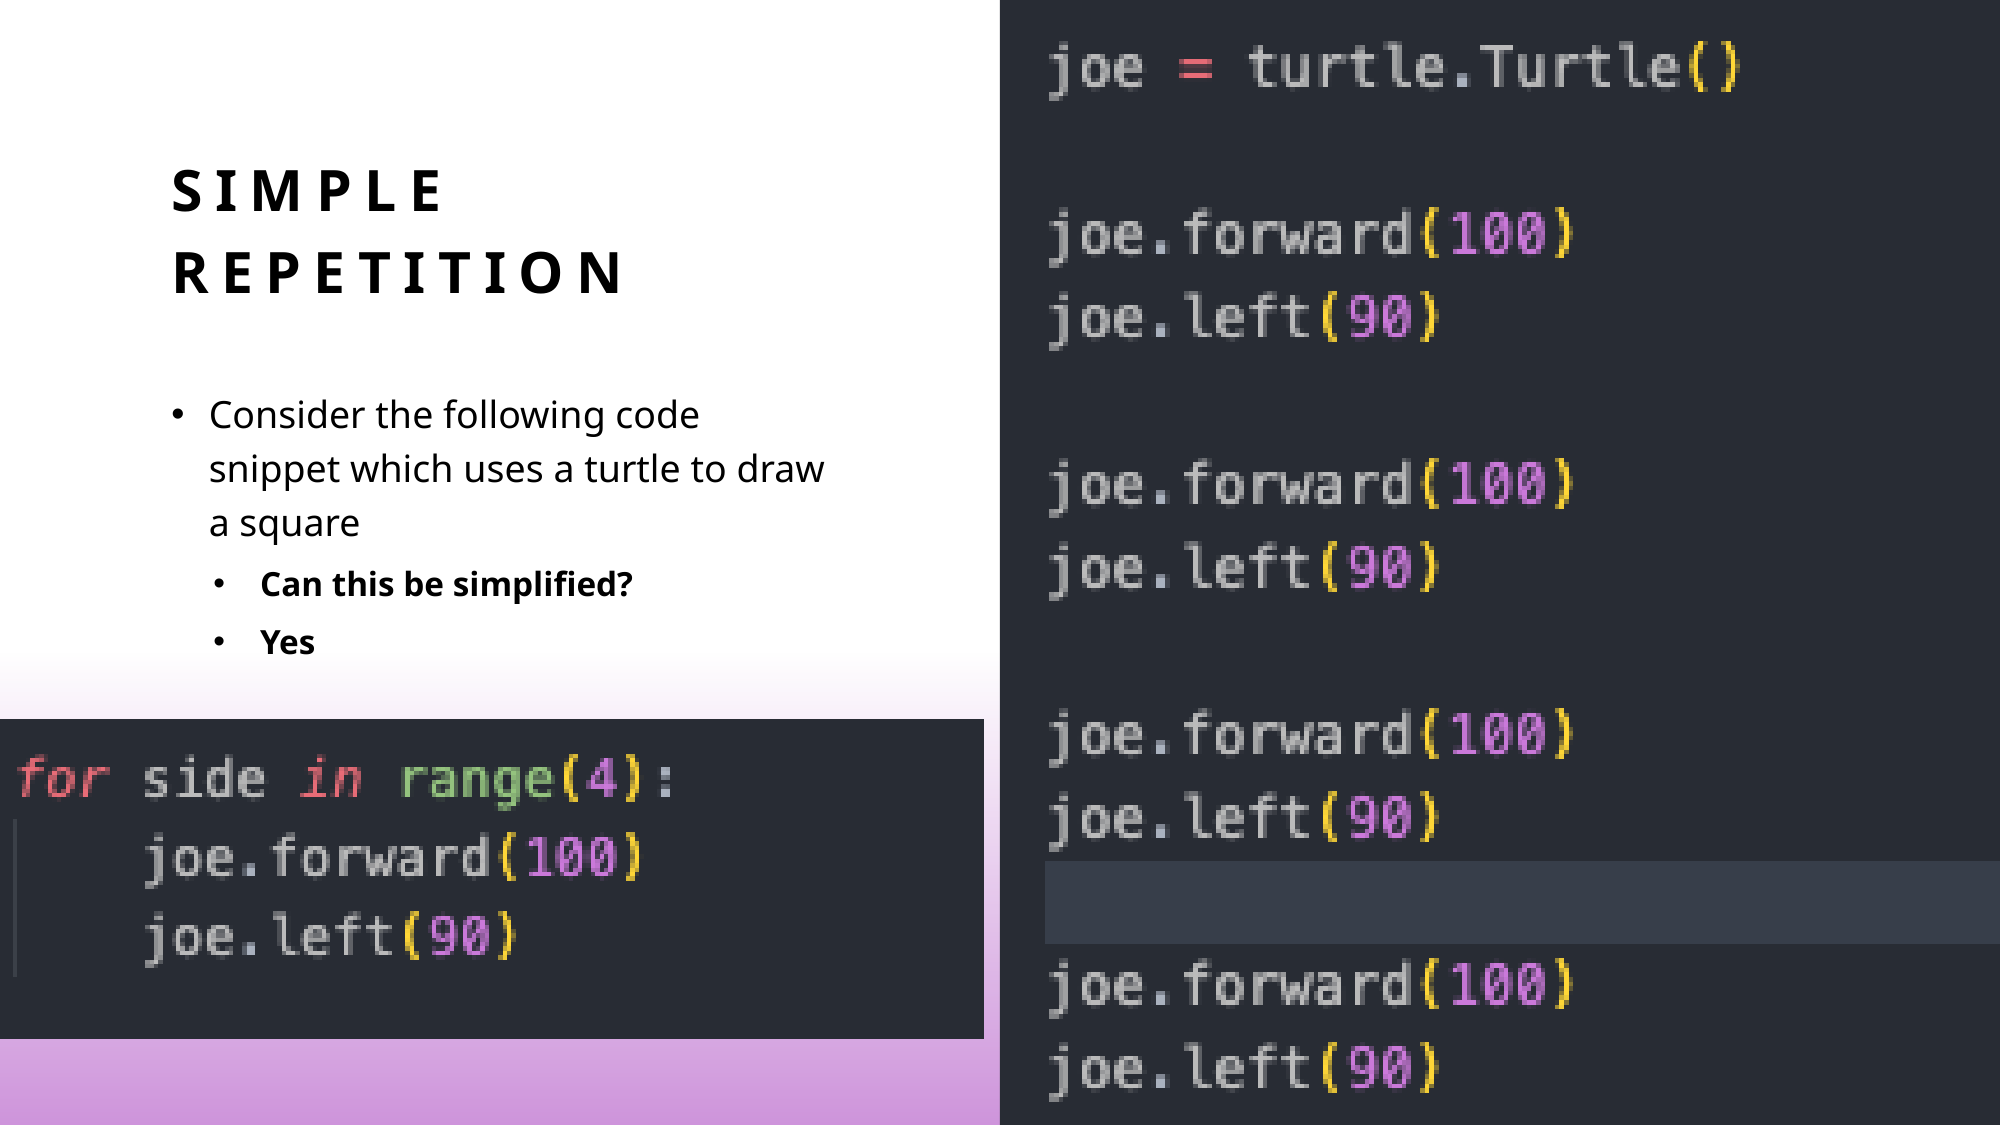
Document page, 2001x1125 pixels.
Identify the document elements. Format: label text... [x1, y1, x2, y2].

list Consider the following code snippet which uses a turtle to draw a square Can this be simplified? Yes [156, 375, 844, 719]
picture [999, 0, 2000, 1125]
title Simple Repetition [156, 133, 856, 313]
picture [0, 719, 985, 1039]
